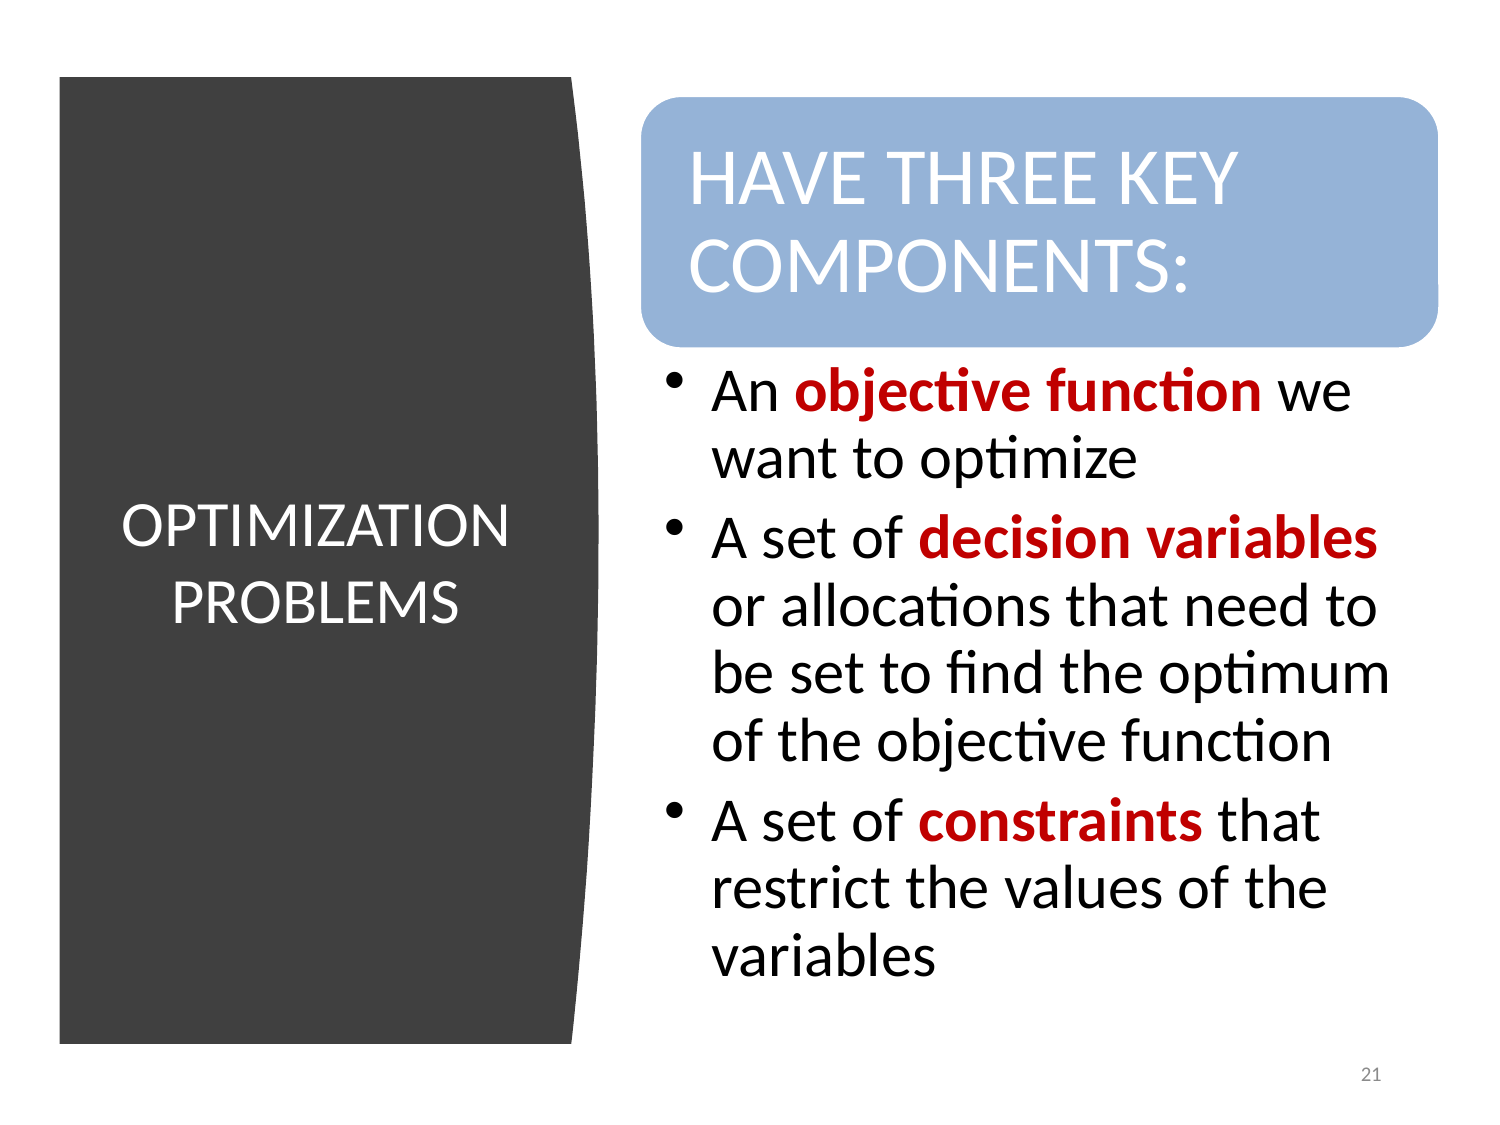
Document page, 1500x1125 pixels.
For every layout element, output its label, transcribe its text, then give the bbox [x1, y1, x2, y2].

text_box [57, 75, 601, 1046]
title OPTIMIZATION PROBLEMS [106, 166, 527, 953]
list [638, 76, 1441, 1043]
slide_number 21 [1319, 1051, 1397, 1103]
